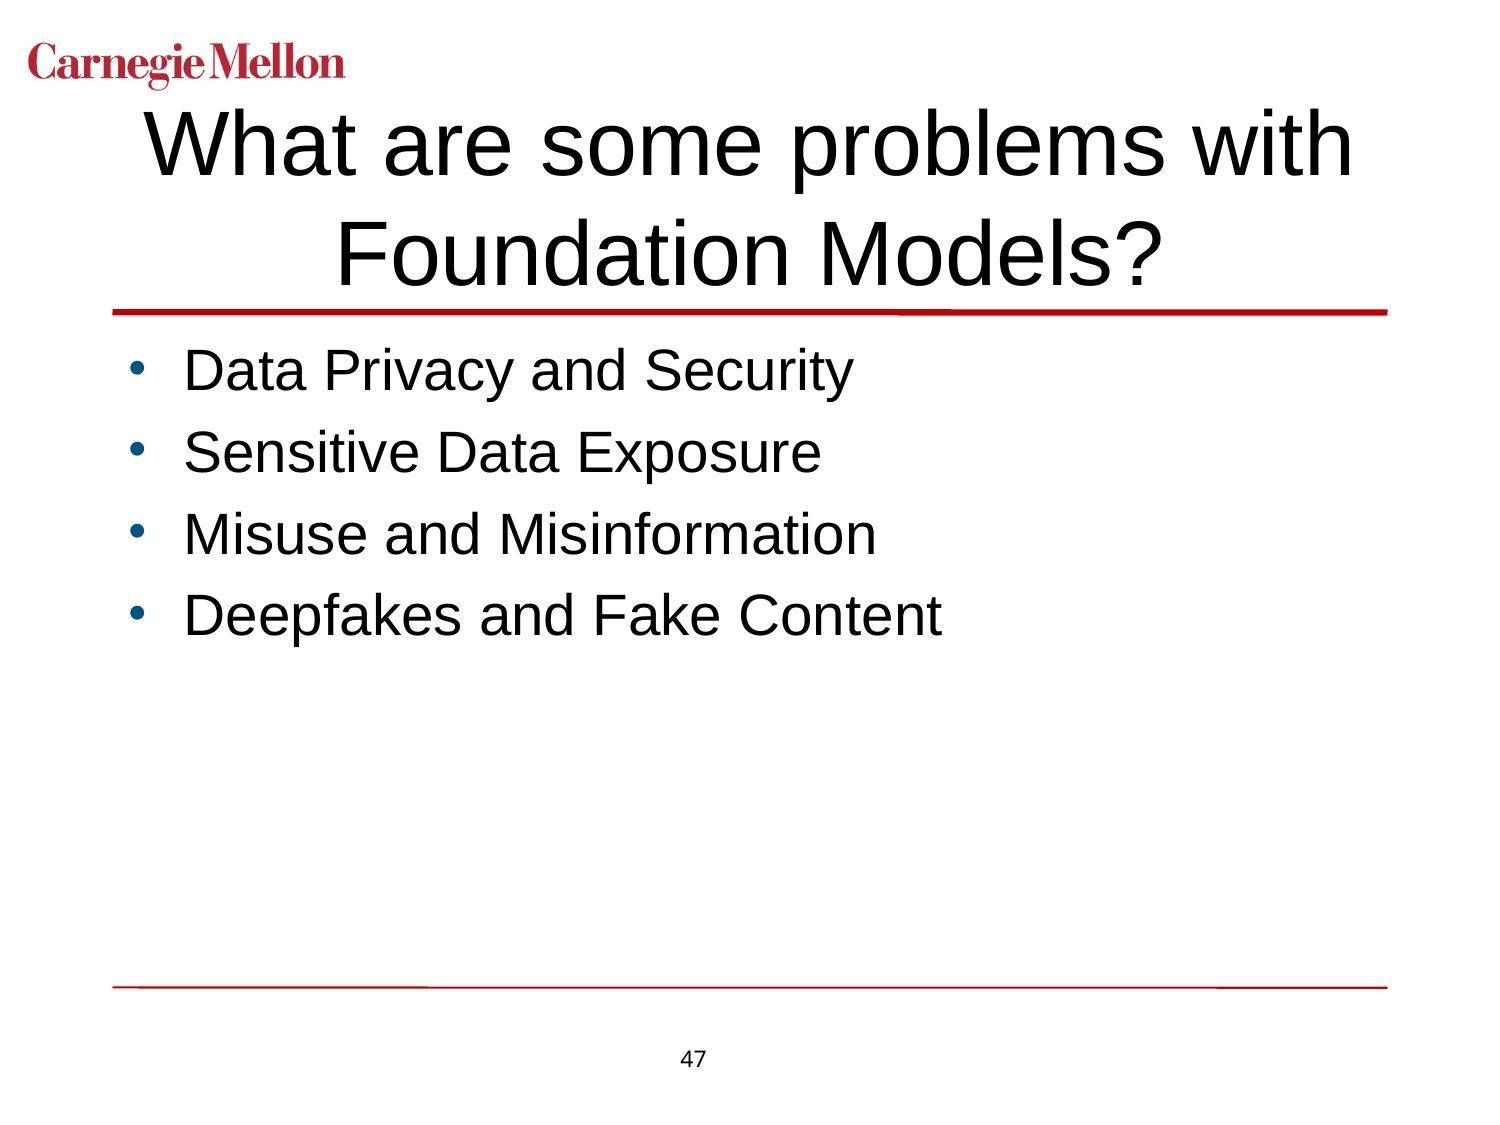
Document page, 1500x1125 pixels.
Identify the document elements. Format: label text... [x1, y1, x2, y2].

picture [24, 37, 349, 92]
list Data Privacy and Security Sensitive Data Exposure Misuse and Misinformation Deepfakes and Fake Content [112, 324, 1388, 988]
title What are some problems with Foundation Models? [112, 99, 1388, 288]
